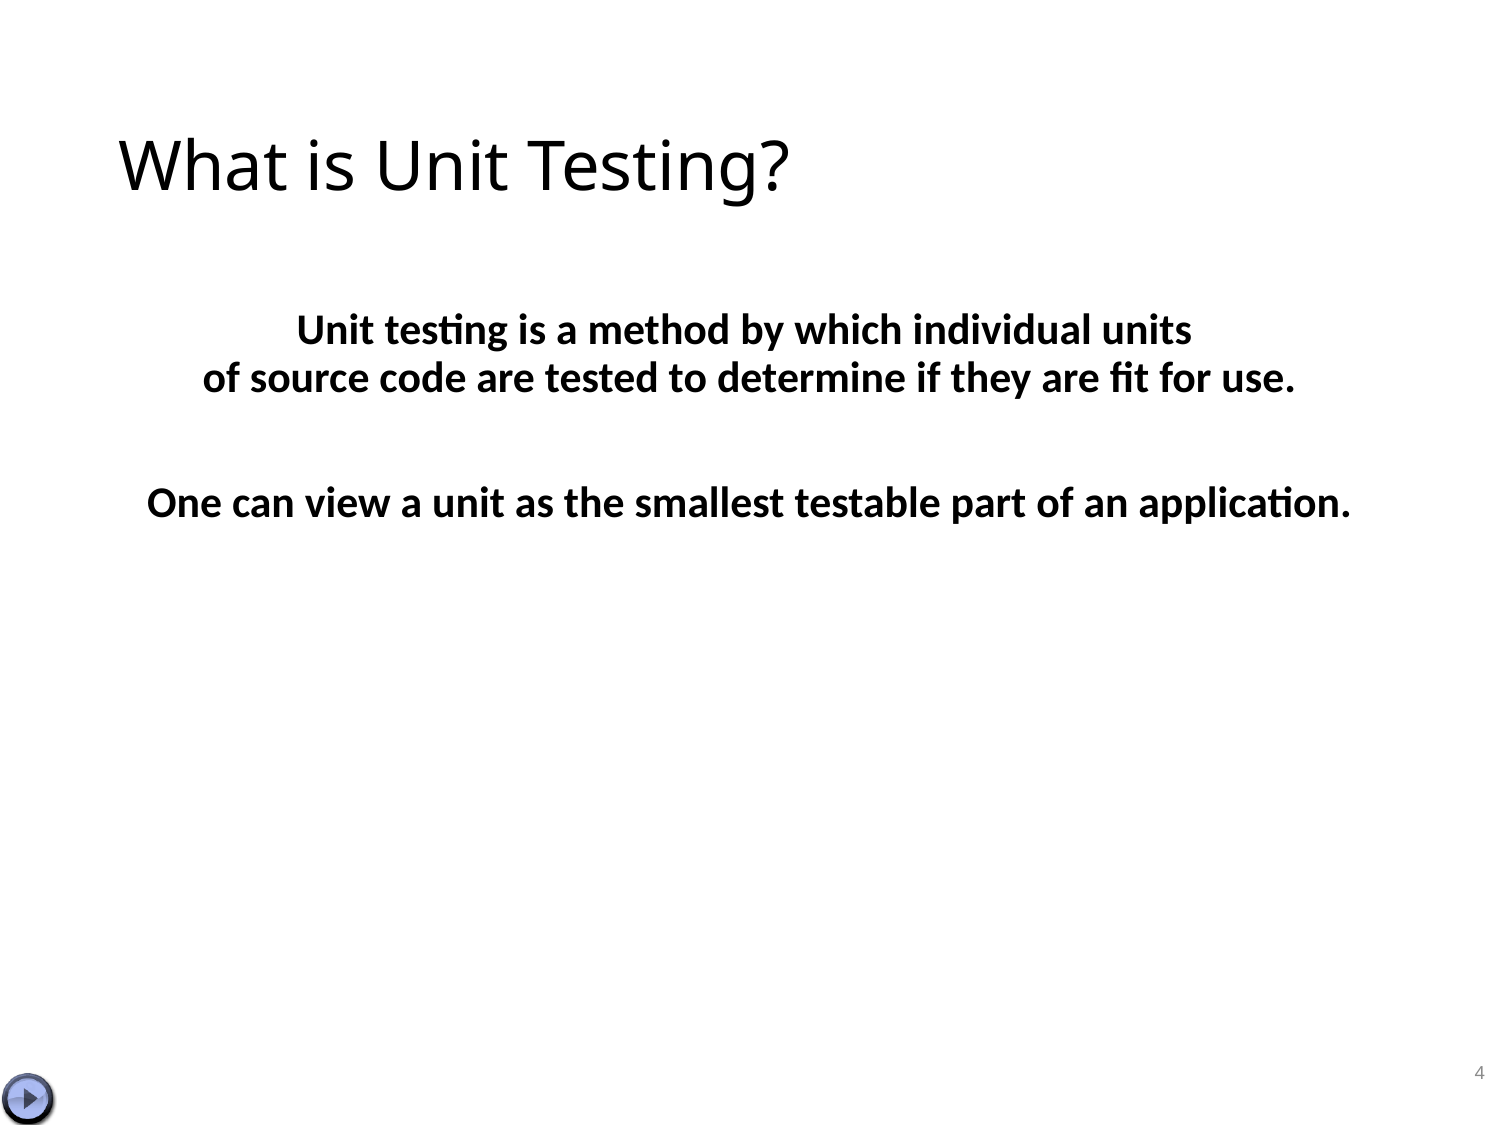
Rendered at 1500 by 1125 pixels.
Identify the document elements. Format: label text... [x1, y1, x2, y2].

slide_number 4 [1423, 1041, 1500, 1102]
title What is Unit Testing? [103, 59, 1397, 278]
picture [0, 1070, 57, 1125]
list Unit testing is a method by which individual units of source code are tested to determine if they are fit for use. One can view a unit as the smallest testable part of an application. [103, 299, 1397, 1014]
